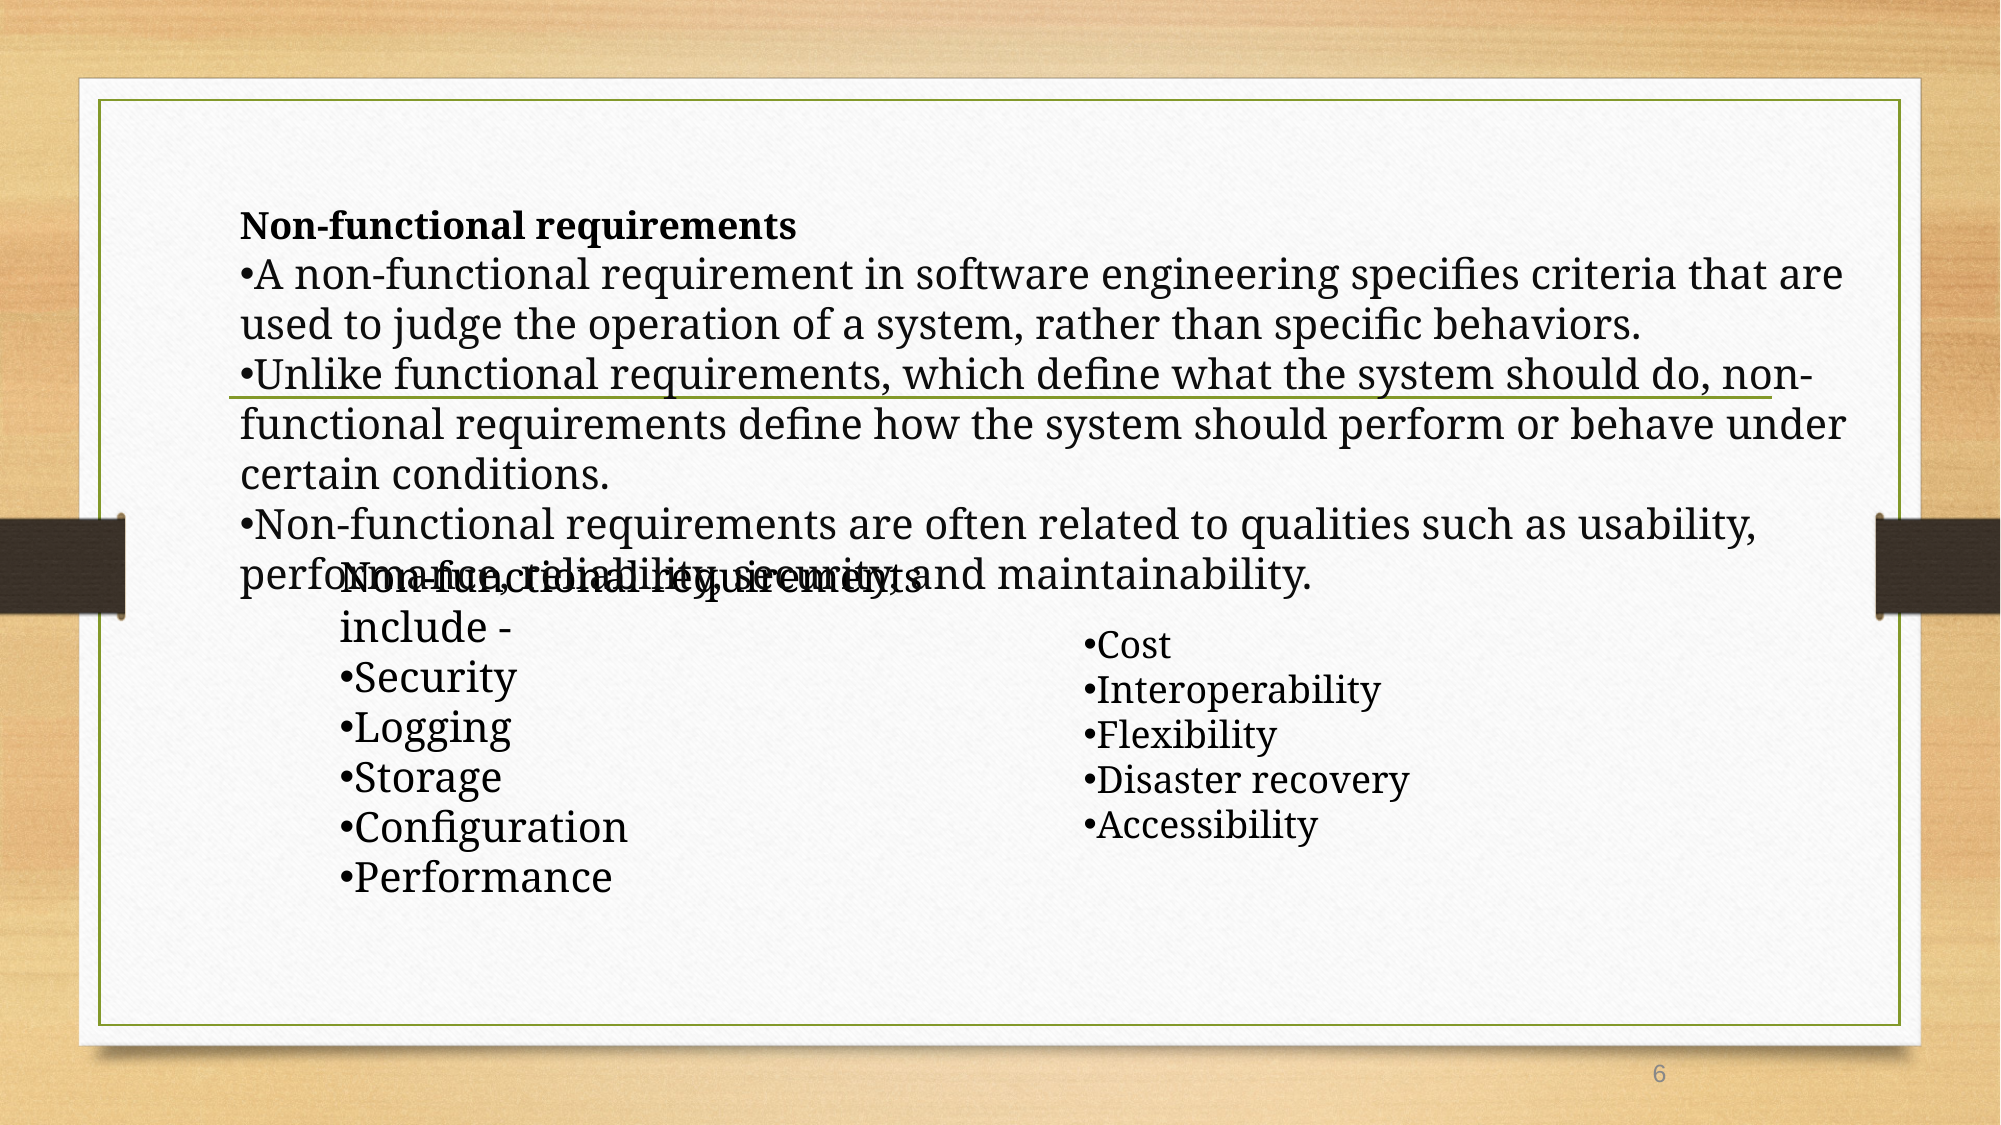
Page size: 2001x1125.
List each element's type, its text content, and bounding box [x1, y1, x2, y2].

text_box 6 [1325, 1049, 1676, 1096]
text_box Non-functional requirements A non-functional requirement in software engineering specifies criteria that are used to judge the operation of a system, rather than specific behaviors. Unlike functional requirements, which define what the system should do, non-functional requirements define how the system should perform or behave under certain conditions. Non-functional requirements are often related to qualities such as usability, performance, reliability, security, and maintainability. [224, 199, 1888, 646]
picture [0, 0, 2001, 1125]
text_box Non-functional requirements include - Security Logging Storage Configuration Performance [324, 646, 1000, 909]
text_box Cost Interoperability Flexibility Disaster recovery Accessibility [1068, 613, 1700, 854]
